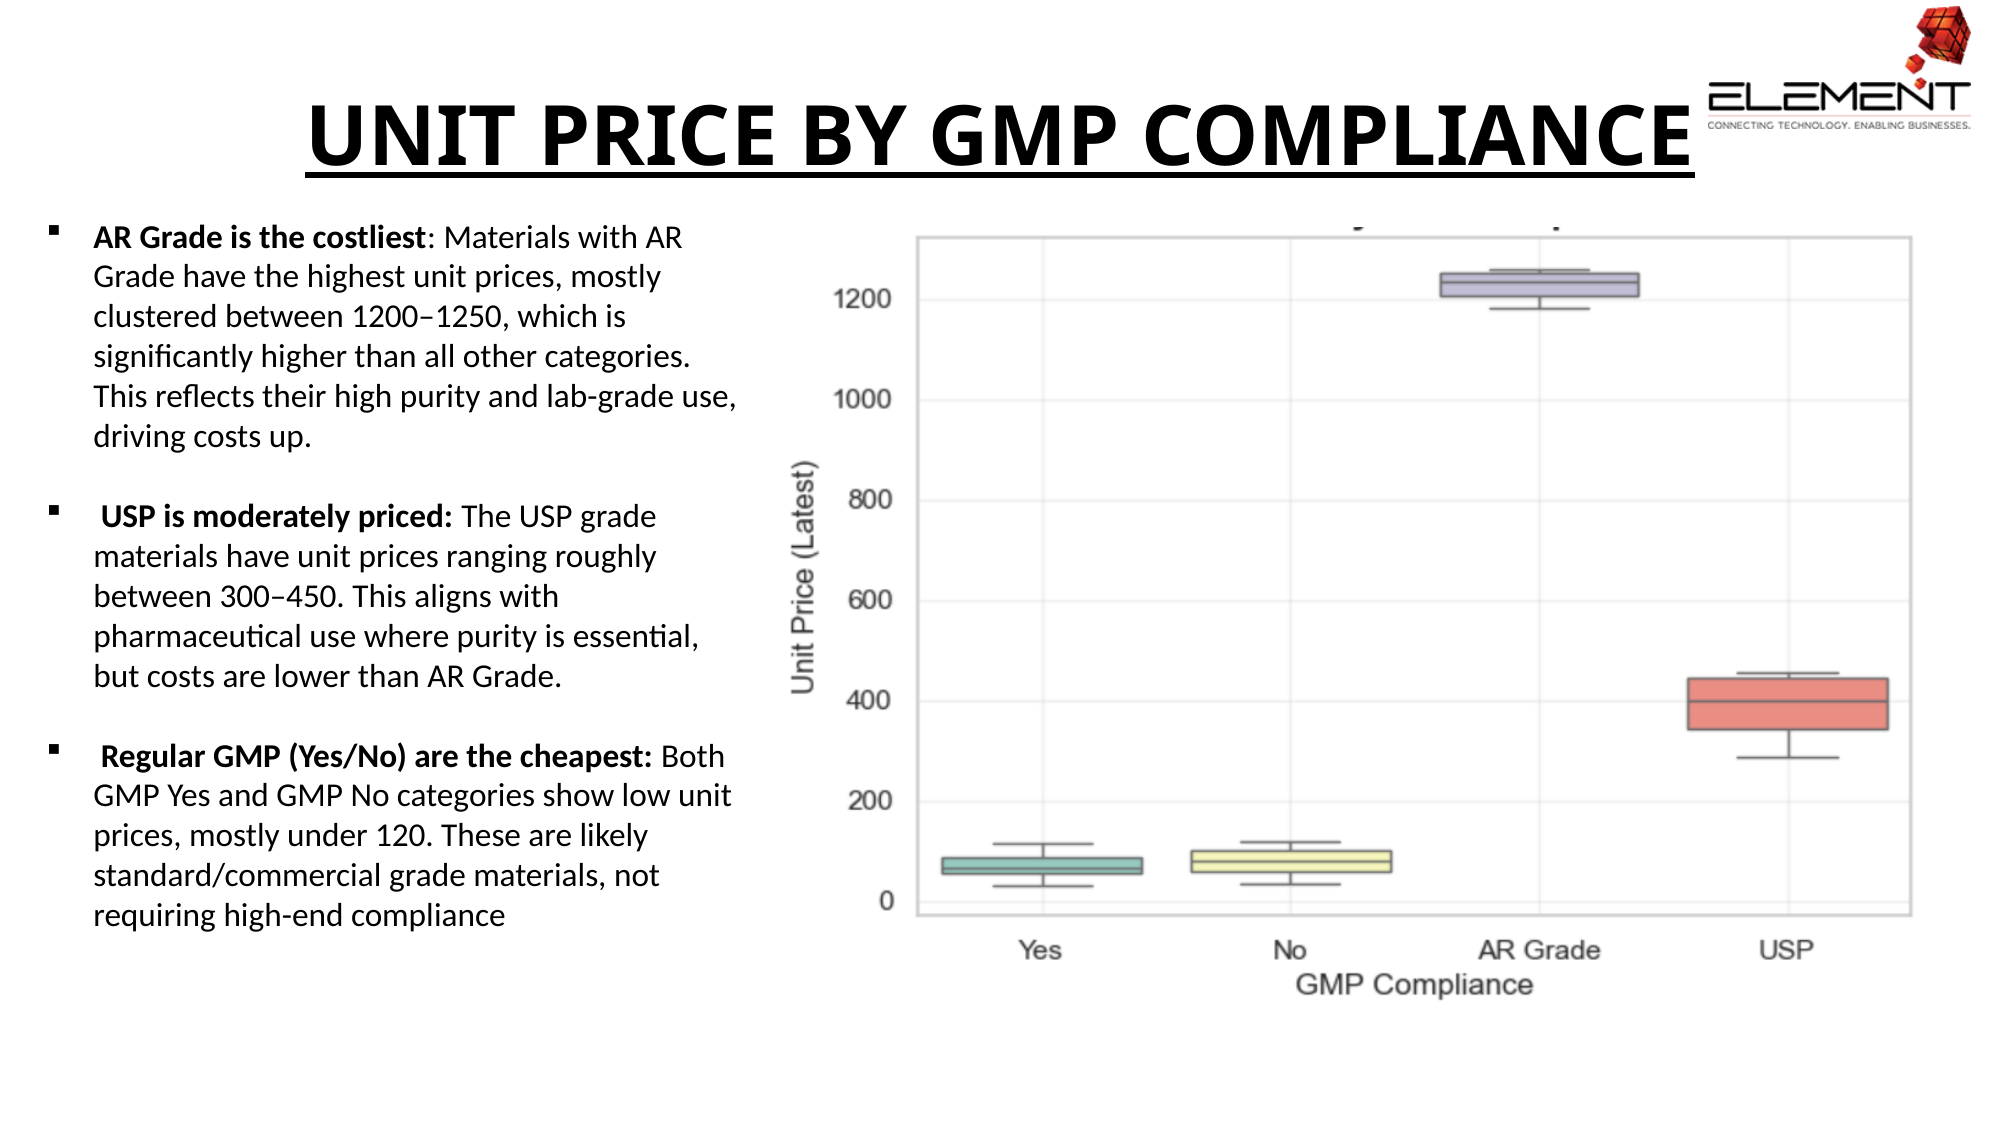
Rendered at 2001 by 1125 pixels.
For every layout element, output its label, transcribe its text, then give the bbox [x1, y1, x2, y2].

text_box AR Grade is the costliest: Materials with AR Grade have the highest unit prices, mostly clustered between 1200–1250, which is significantly higher than all other categories. This reflects their high purity and lab-grade use, driving costs up. USP is moderately priced: The USP grade materials have unit prices ranging roughly between 300–450. This aligns with pharmaceutical use where purity is essential, but costs are lower than AR Grade. Regular GMP (Yes/No) are the cheapest: Both GMP Yes and GMP No categories show low unit prices, mostly under 120. These are likely standard/commercial grade materials, not requiring high-end compliance [31, 207, 760, 941]
title UNIT PRICE BY GMP COMPLIANCE [137, 29, 1863, 227]
picture [1708, 6, 1971, 129]
picture [759, 227, 1989, 1021]
